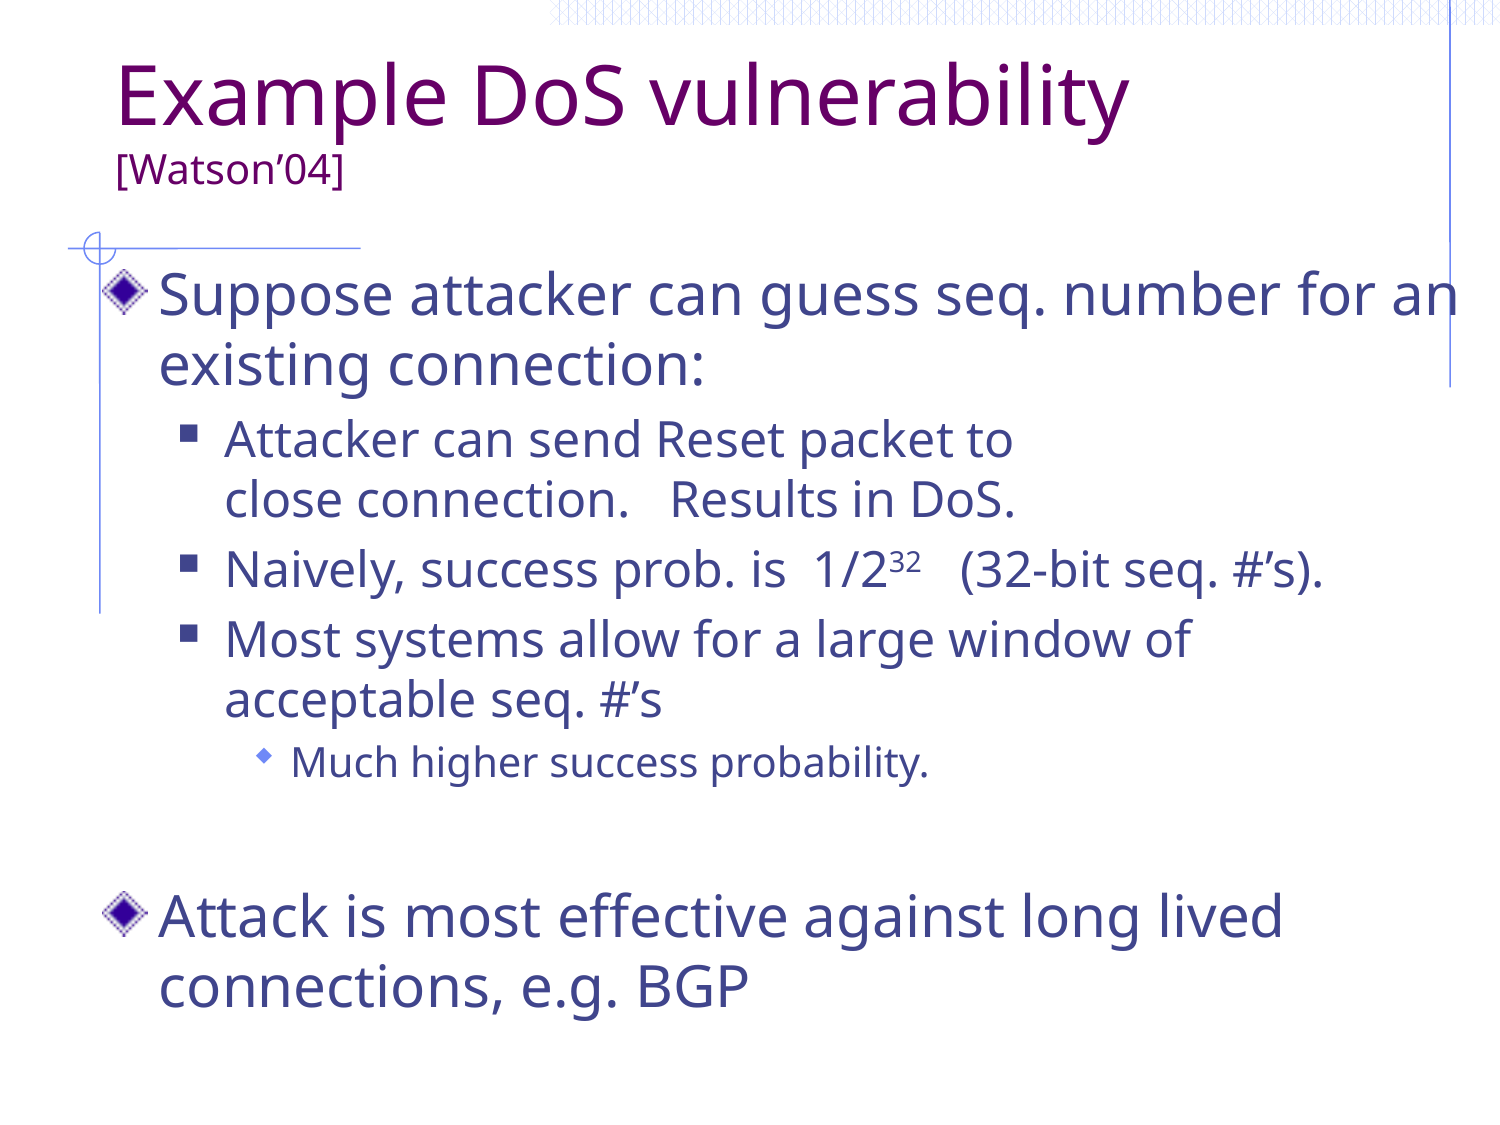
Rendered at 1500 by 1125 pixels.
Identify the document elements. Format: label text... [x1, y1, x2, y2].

list Suppose attacker can guess seq. number for an existing connection: Attacker can send Reset packet to close connection. Results in DoS. Naively, success prob. is 1/232 (32-bit seq. #’s). Most systems allow for a large window of acceptable seq. #’s Much higher success probability. Attack is most effective against long lived connections, e.g. BGP [87, 249, 1500, 1050]
title Example DoS vulnerability [Watson’04] [99, 50, 1375, 200]
picture [102, 269, 148, 315]
picture [102, 891, 148, 937]
